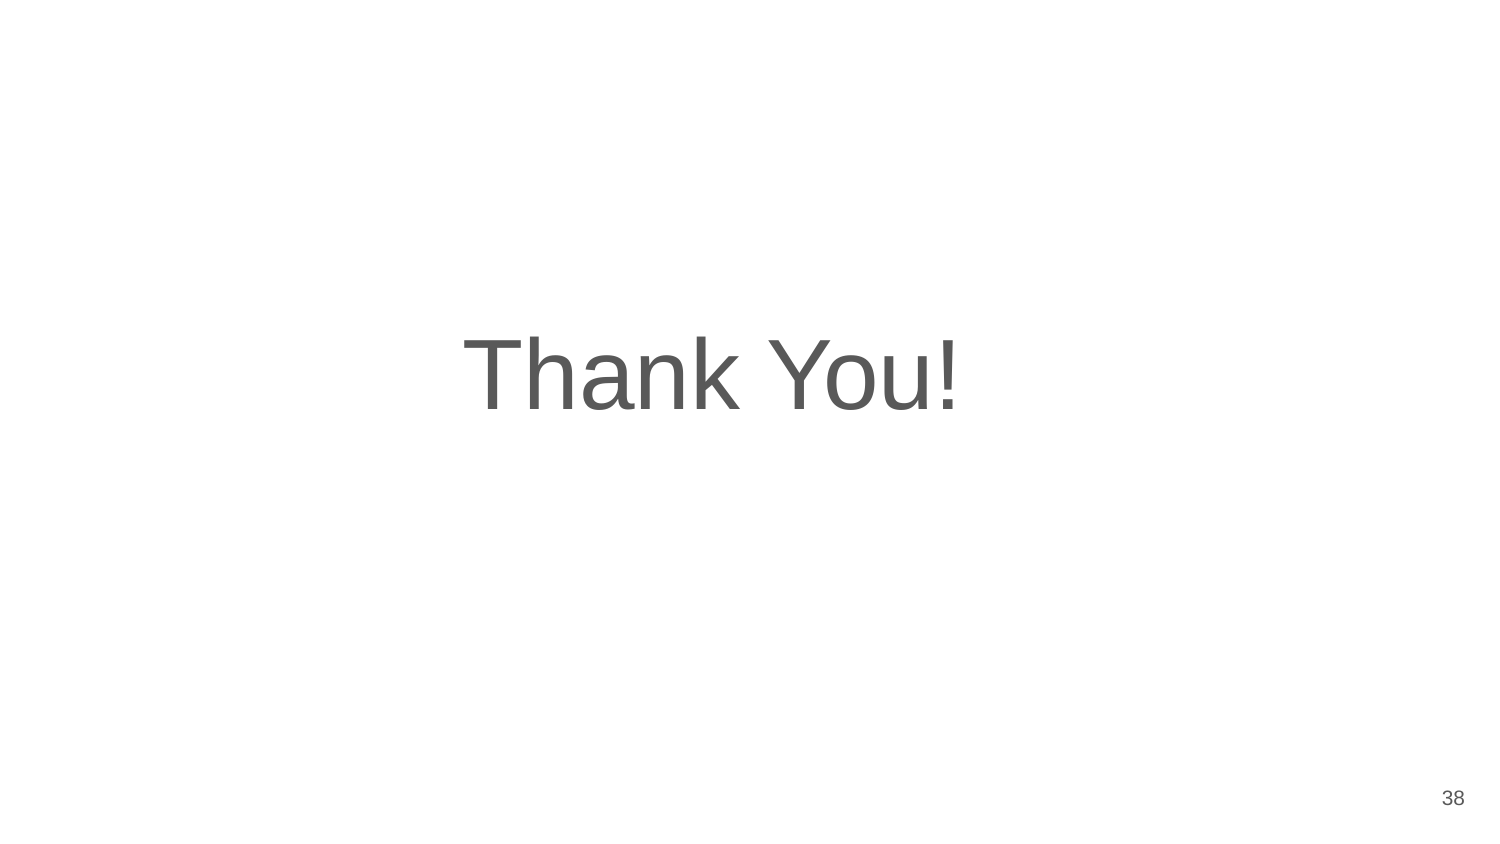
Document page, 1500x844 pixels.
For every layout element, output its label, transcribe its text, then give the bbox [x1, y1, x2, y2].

slide_number ‹#› [1389, 764, 1480, 830]
list Thank You! [0, 276, 1374, 837]
